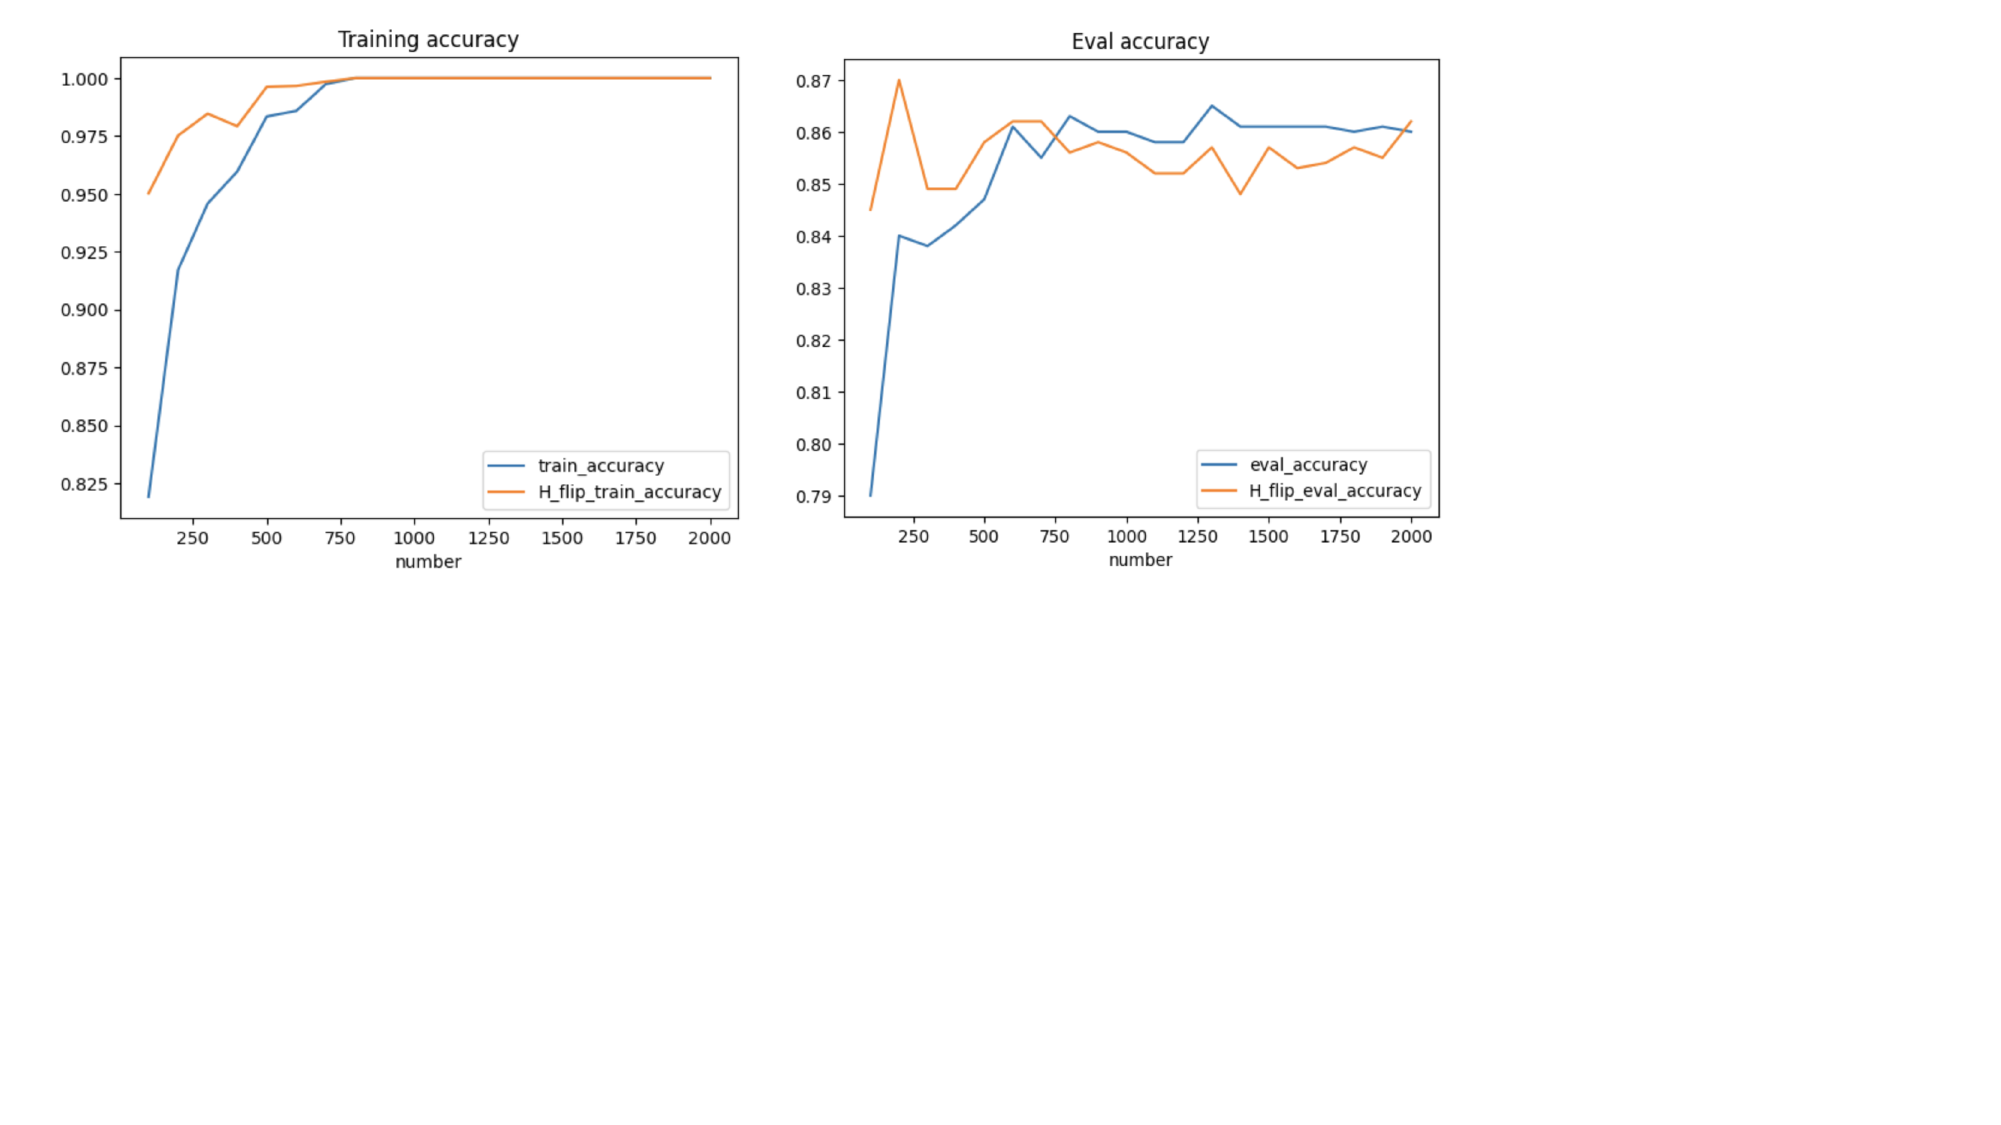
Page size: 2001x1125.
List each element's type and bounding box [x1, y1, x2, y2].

picture [44, 23, 776, 580]
picture [779, 24, 1473, 578]
